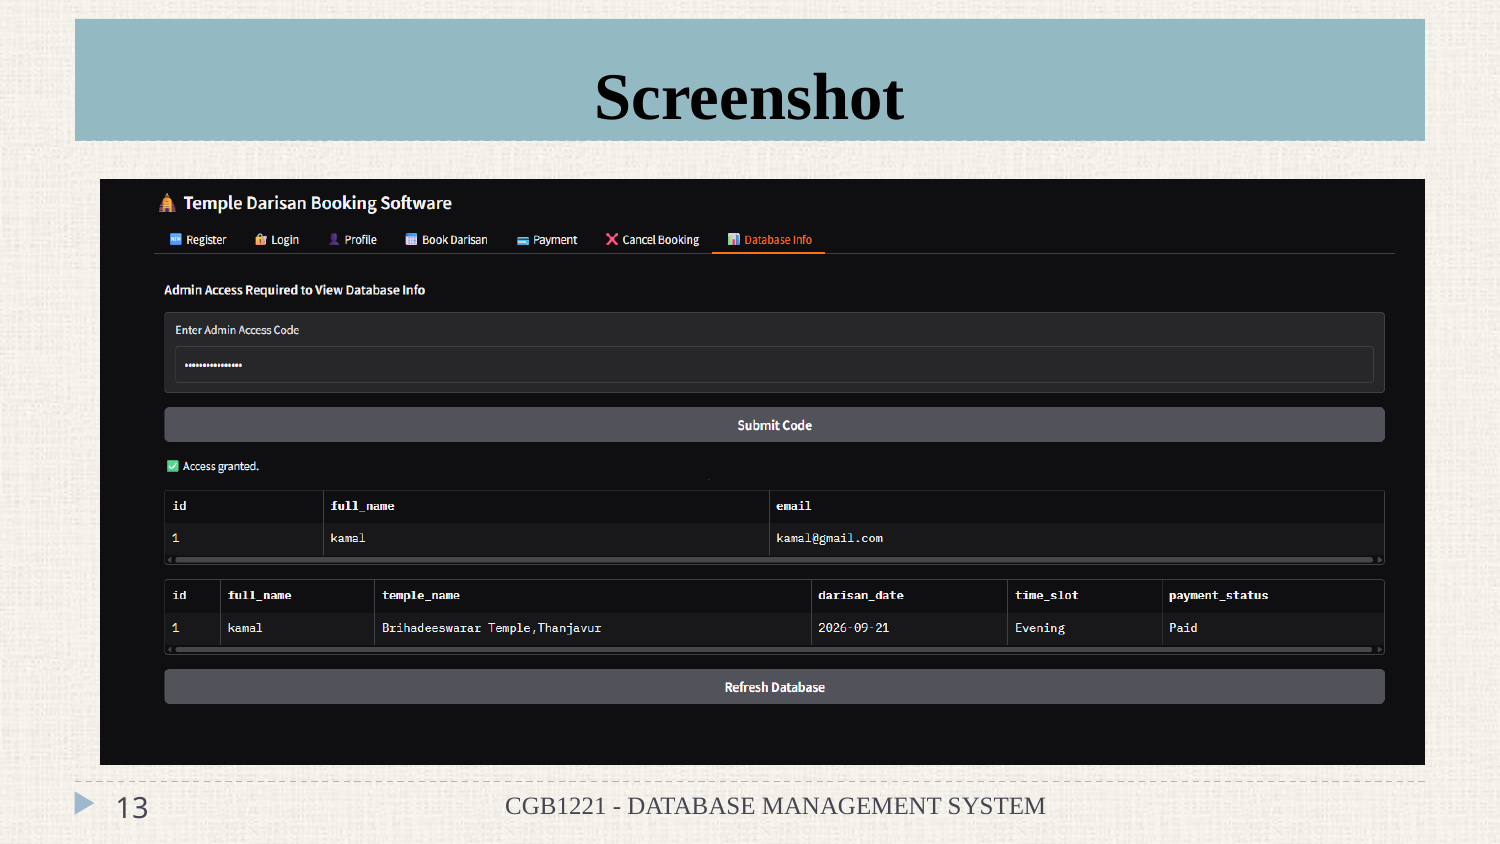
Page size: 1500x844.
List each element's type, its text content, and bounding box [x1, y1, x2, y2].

picture [100, 179, 1426, 765]
footer CGB1221 - DATABASE MANAGEMENT SYSTEM [451, 782, 1114, 844]
title Screenshot [75, 18, 1425, 141]
slide_number 13 [100, 782, 426, 827]
